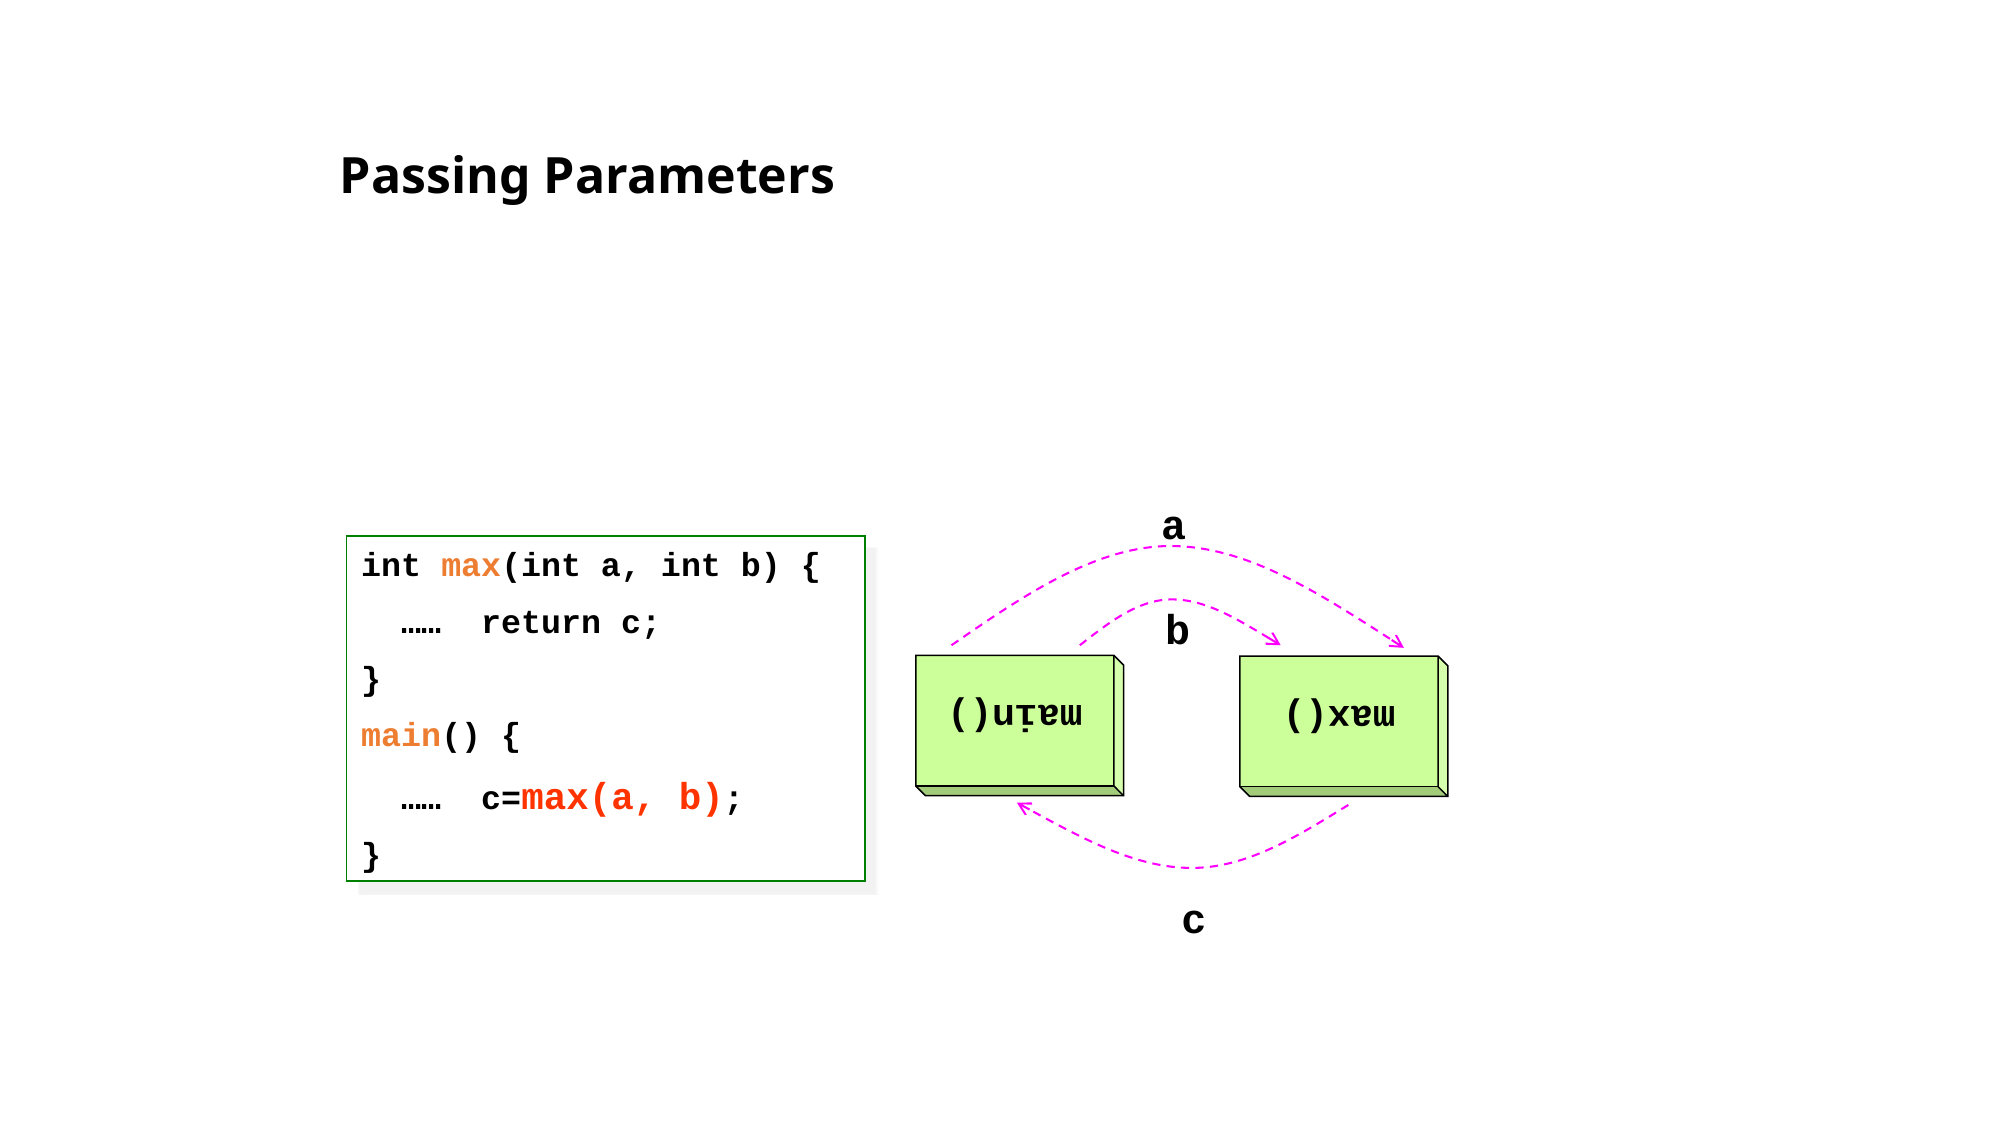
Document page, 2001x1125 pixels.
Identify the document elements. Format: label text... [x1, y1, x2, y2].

text_box int max(int a, int b) { …… return c; } main() { …… c=max(a, b); } [346, 536, 866, 881]
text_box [915, 490, 1448, 950]
title Passing Parameters [324, 80, 1675, 236]
